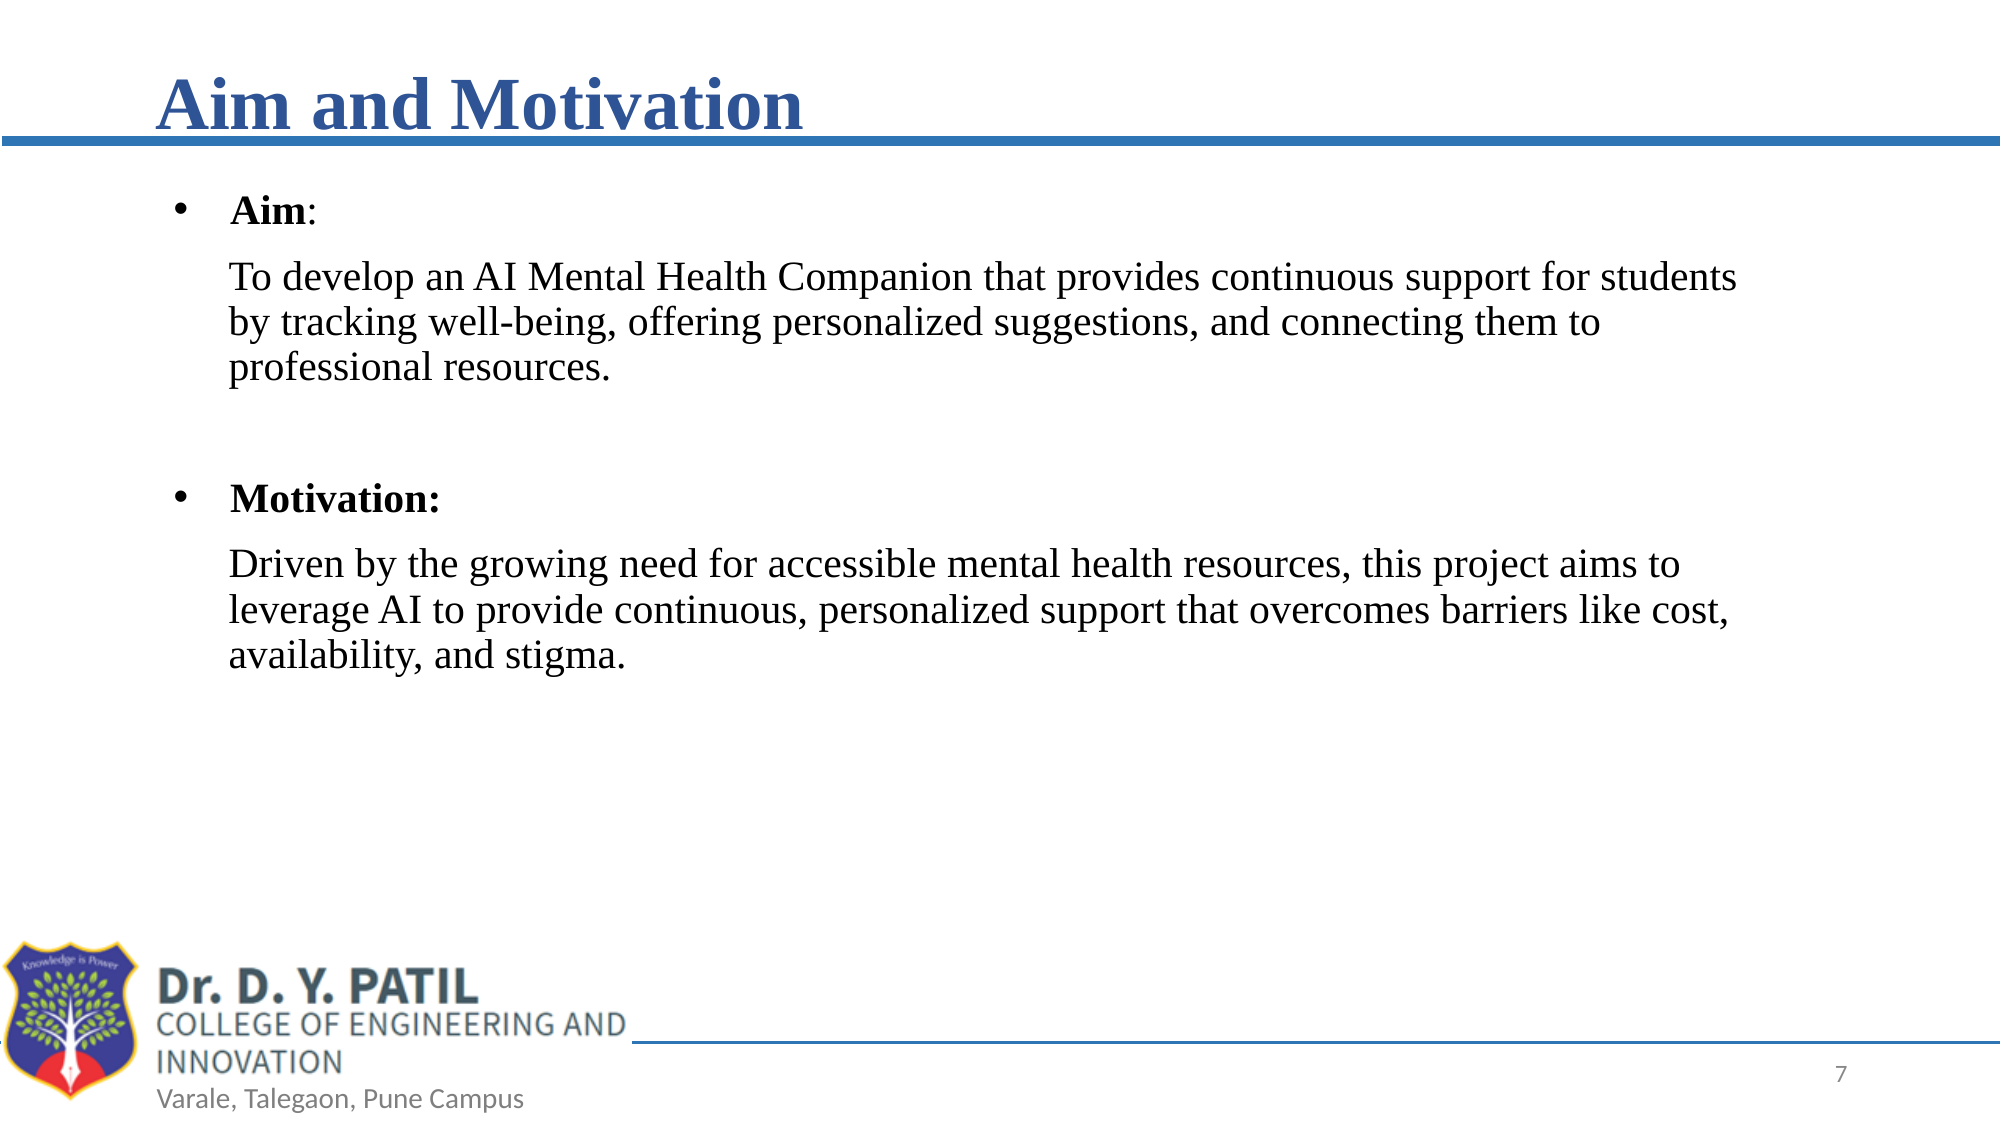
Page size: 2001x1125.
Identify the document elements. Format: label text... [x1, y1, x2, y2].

picture [487, 1096, 494, 1106]
picture [322, 1096, 330, 1106]
picture [1, 935, 632, 1106]
picture [464, 1096, 469, 1106]
list Aim: To develop an AI Mental Health Companion that provides continuous support for students by tracking well-being, offering personalized suggestions, and connecting them to professional resources. Motivation: Driven by the growing need for accessible mental health resources, this project aims to leverage AI to provide continuous, personalized support that overcomes barriers like cost, availability, and stigma. [139, 180, 1799, 972]
title Aim and Motivation [139, 30, 837, 180]
picture [398, 1096, 404, 1106]
picture [339, 1096, 345, 1106]
text_box [975, 537, 1025, 588]
picture [368, 1091, 375, 1099]
picture [472, 1096, 478, 1106]
slide_number ‹#› [1412, 1042, 1863, 1103]
